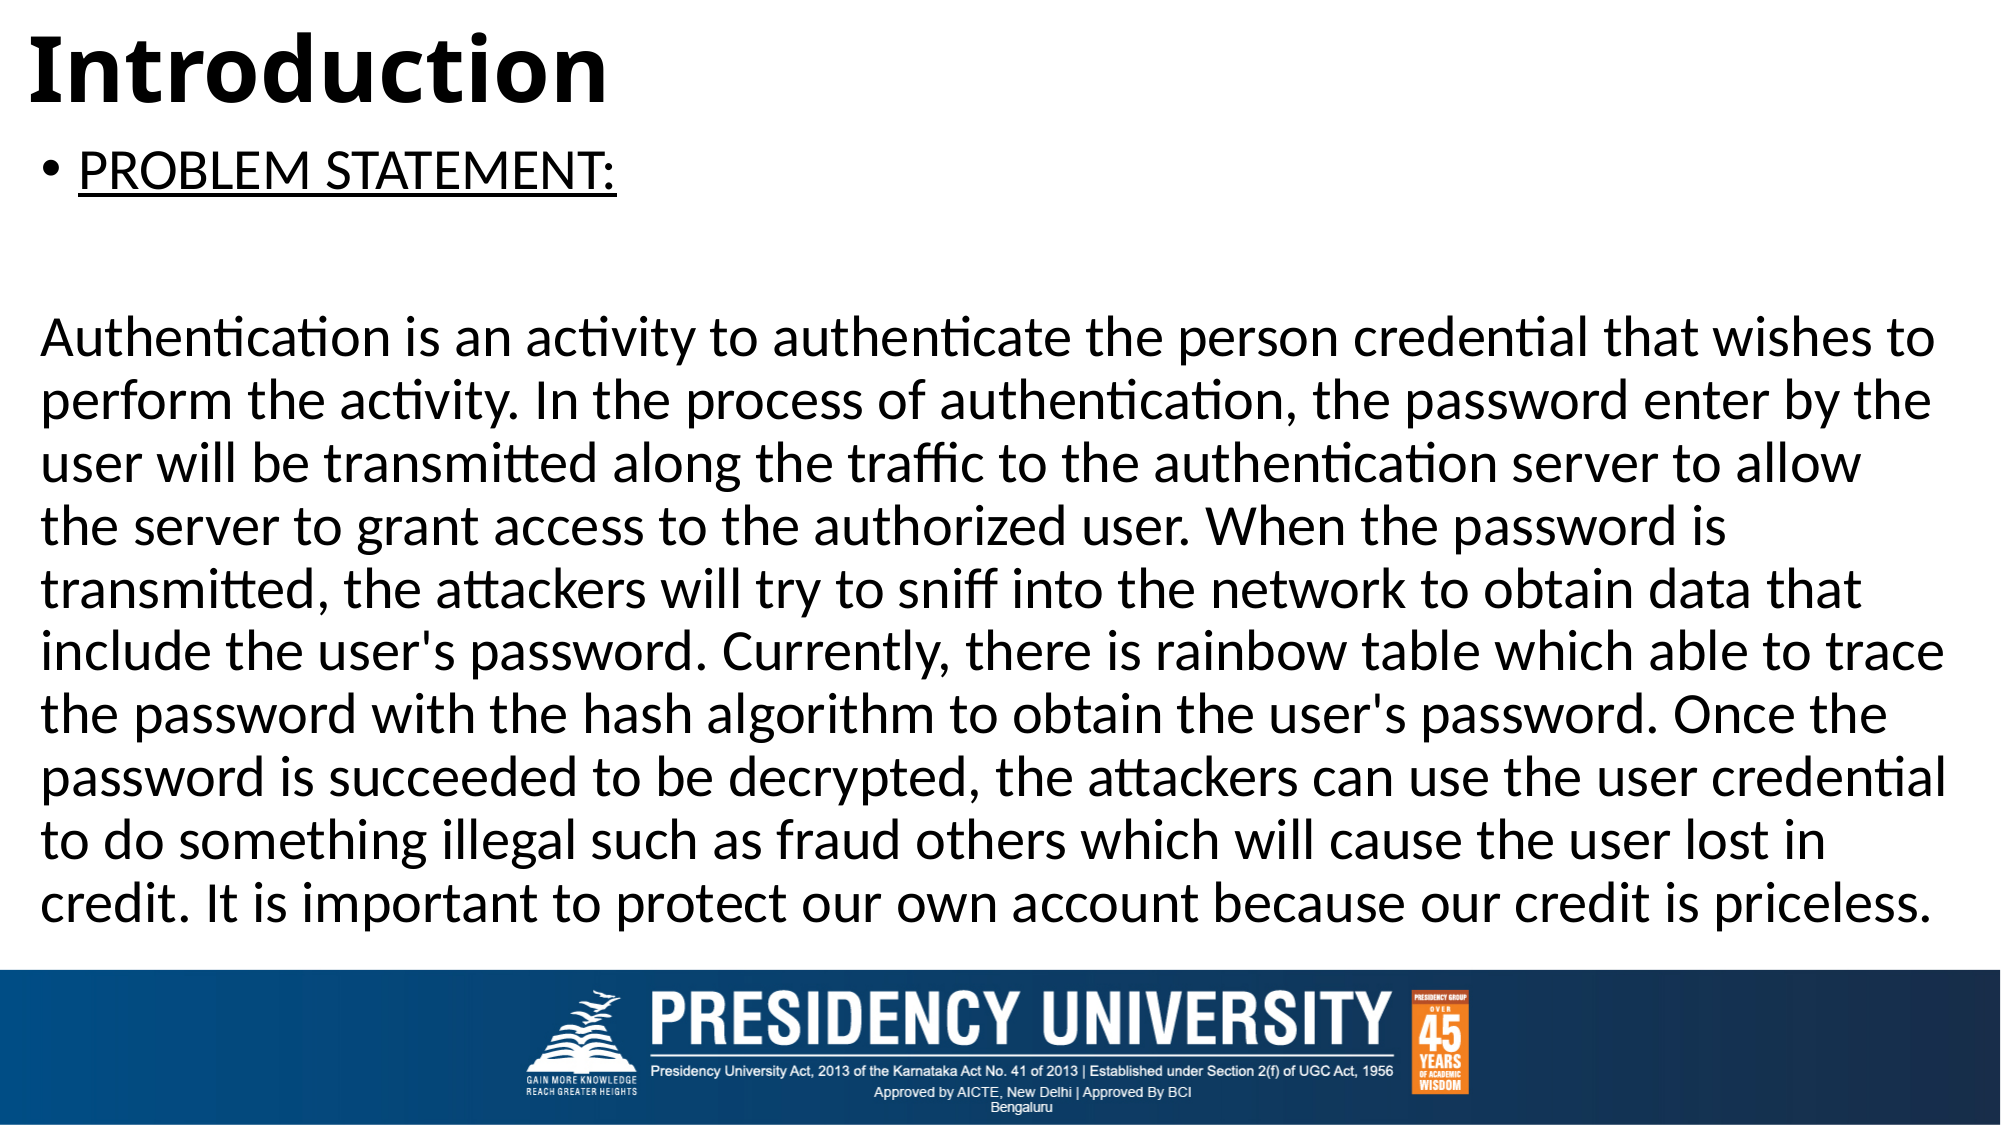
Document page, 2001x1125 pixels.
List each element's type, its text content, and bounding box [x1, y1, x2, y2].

title Introduction [13, 13, 1739, 132]
picture [0, 0, 2001, 1125]
list PROBLEM STATEMENT: Authentication is an activity to authenticate the person credential that wishes to perform the activity. In the process of authentication, the password enter by the user will be transmitted along the traffic to the authentication server to allow the server to grant access to the authorized user. When the password is transmitted, the attackers will try to sniff into the network to obtain data that include the user's password. Currently, there is rainbow table which able to trace the password with the hash algorithm to obtain the user's password. Once the password is succeeded to be decrypted, the attackers can use the user credential to do something illegal such as fraud others which will cause the user lost in credit. It is important to protect our own account because our credit is priceless. [25, 131, 1966, 945]
